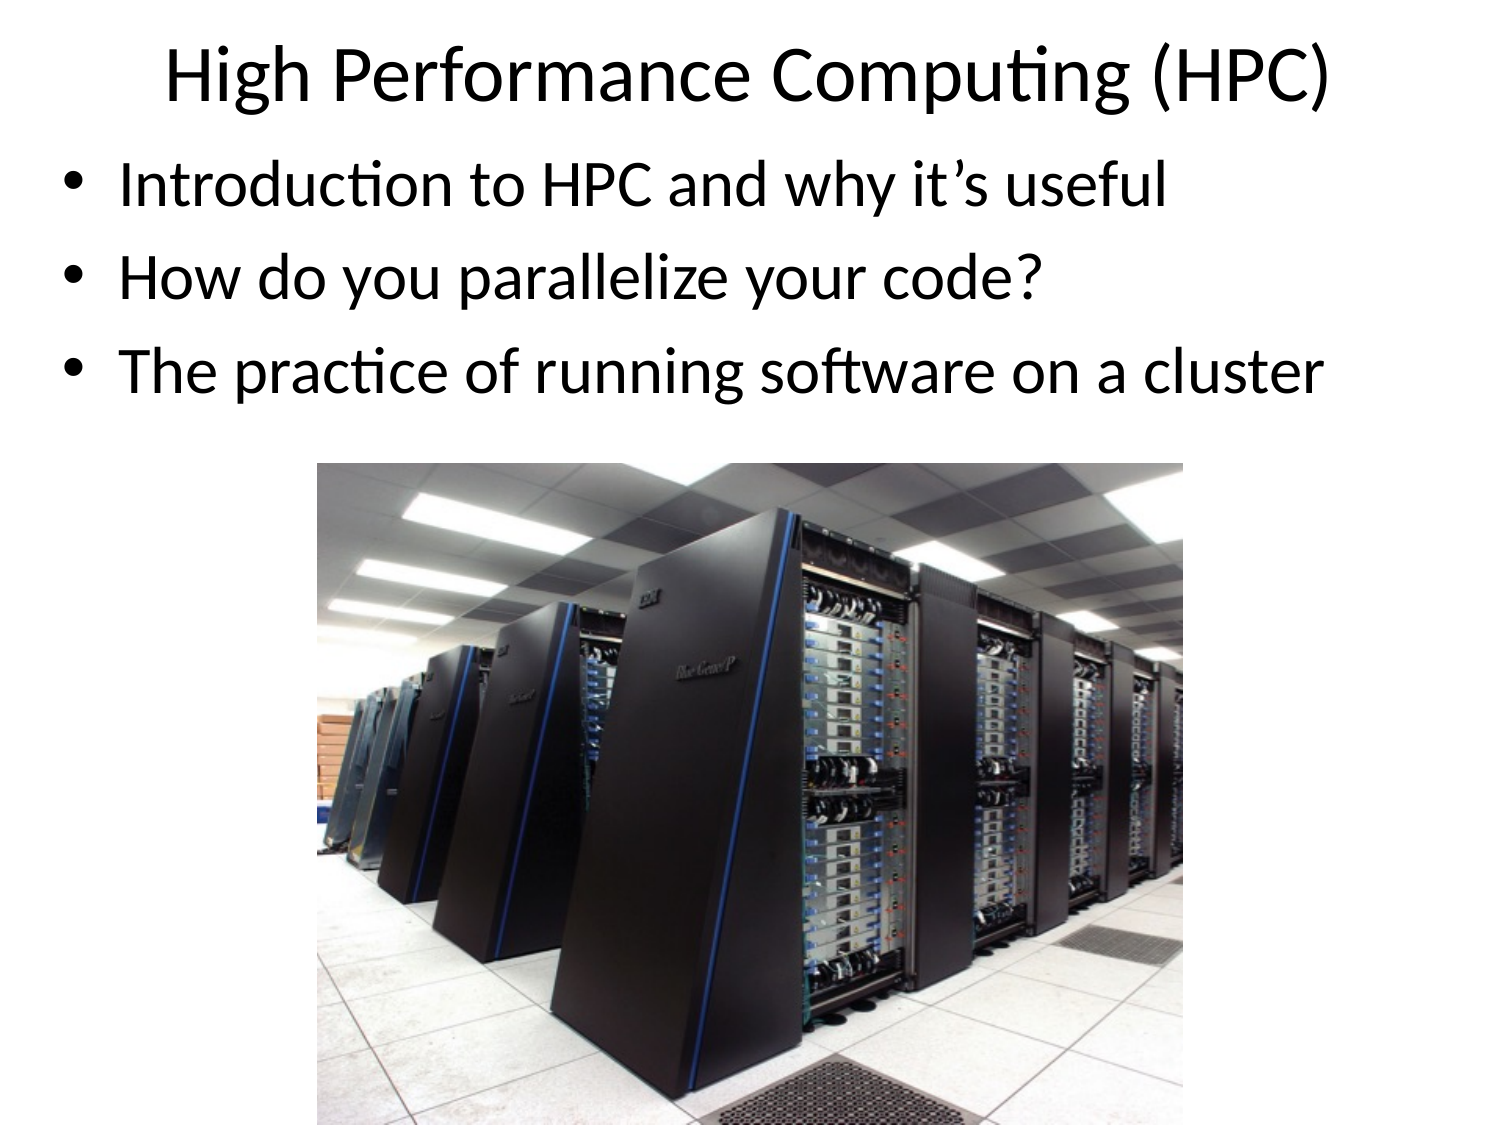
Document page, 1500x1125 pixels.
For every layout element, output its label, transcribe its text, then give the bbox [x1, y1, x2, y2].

picture [317, 463, 1183, 1125]
title High Performance Computing (HPC) [75, 0, 1425, 132]
list Introduction to HPC and why it’s useful How do you parallelize your code? The practice of running software on a cluster [46, 132, 1500, 950]
